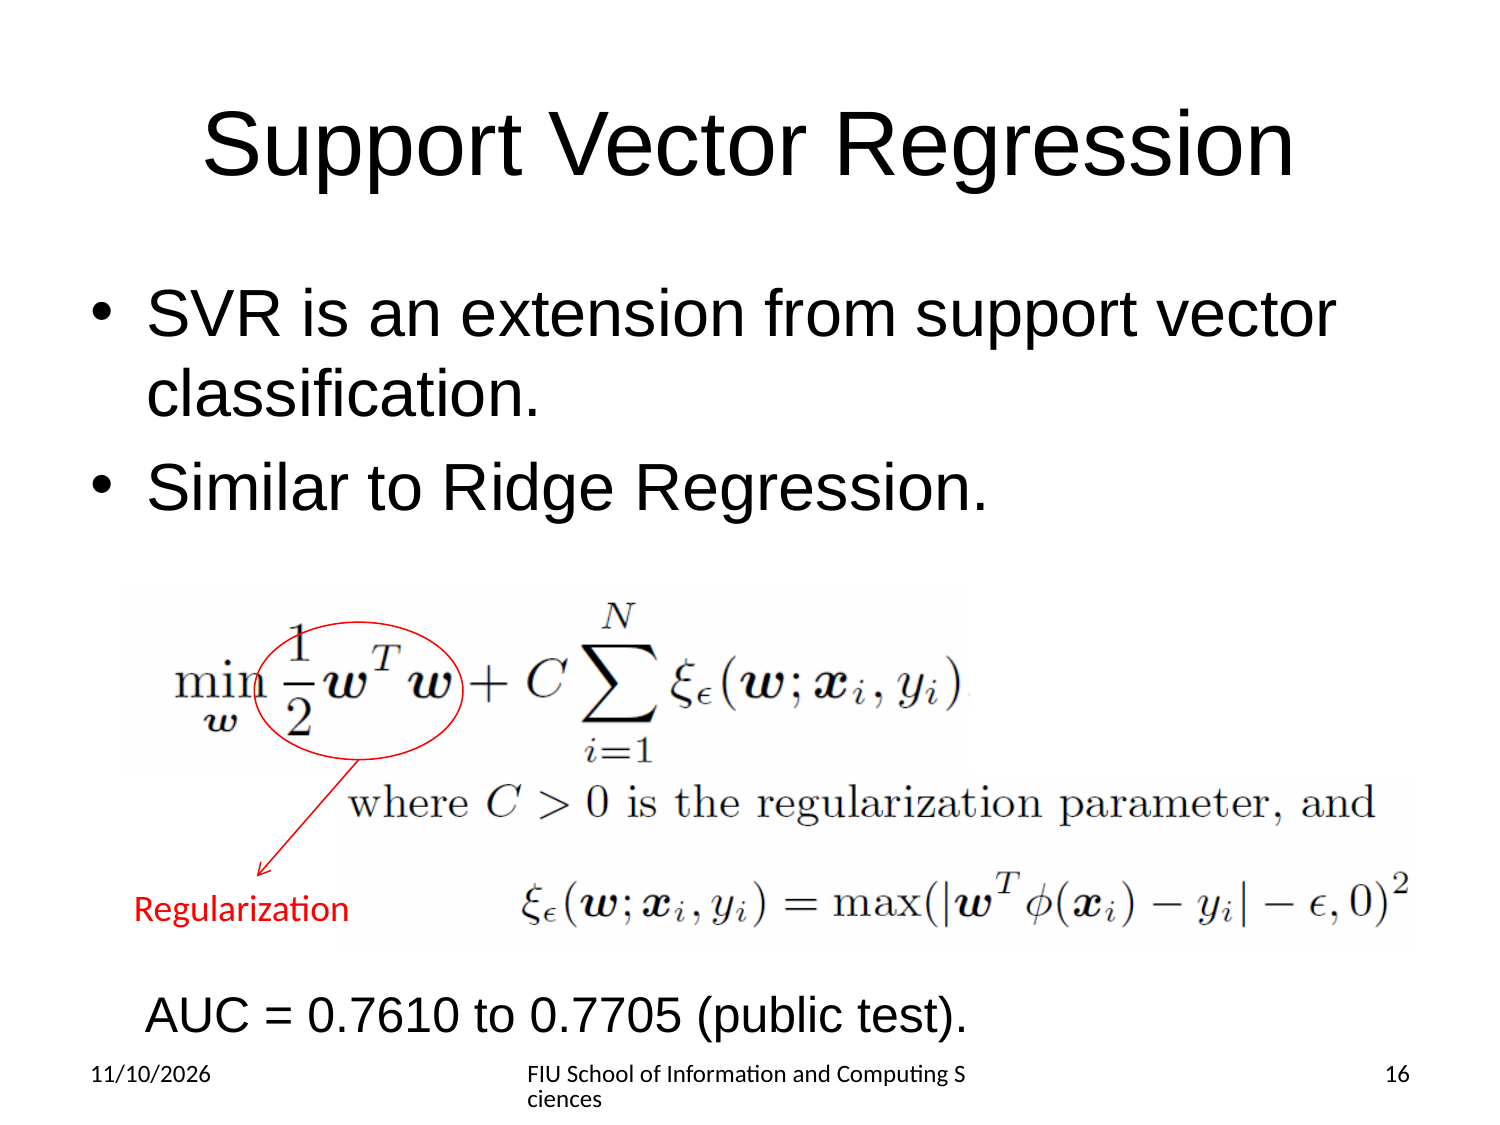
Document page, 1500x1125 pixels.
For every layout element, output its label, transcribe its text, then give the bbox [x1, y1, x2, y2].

list SVR is an extension from support vector classification. Similar to Ridge Regression. [75, 262, 1425, 1005]
text_box Regularization [119, 876, 332, 937]
picture [125, 584, 1418, 949]
title Support Vector Regression [75, 45, 1425, 233]
slide_number 16 [1074, 1042, 1425, 1103]
text_box AUC = 0.7610 to 0.7705 (public test). [130, 974, 985, 1050]
footer FIU School of Information and Computing Sciences [512, 1042, 988, 1103]
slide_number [75, 1042, 425, 1103]
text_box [256, 759, 359, 877]
